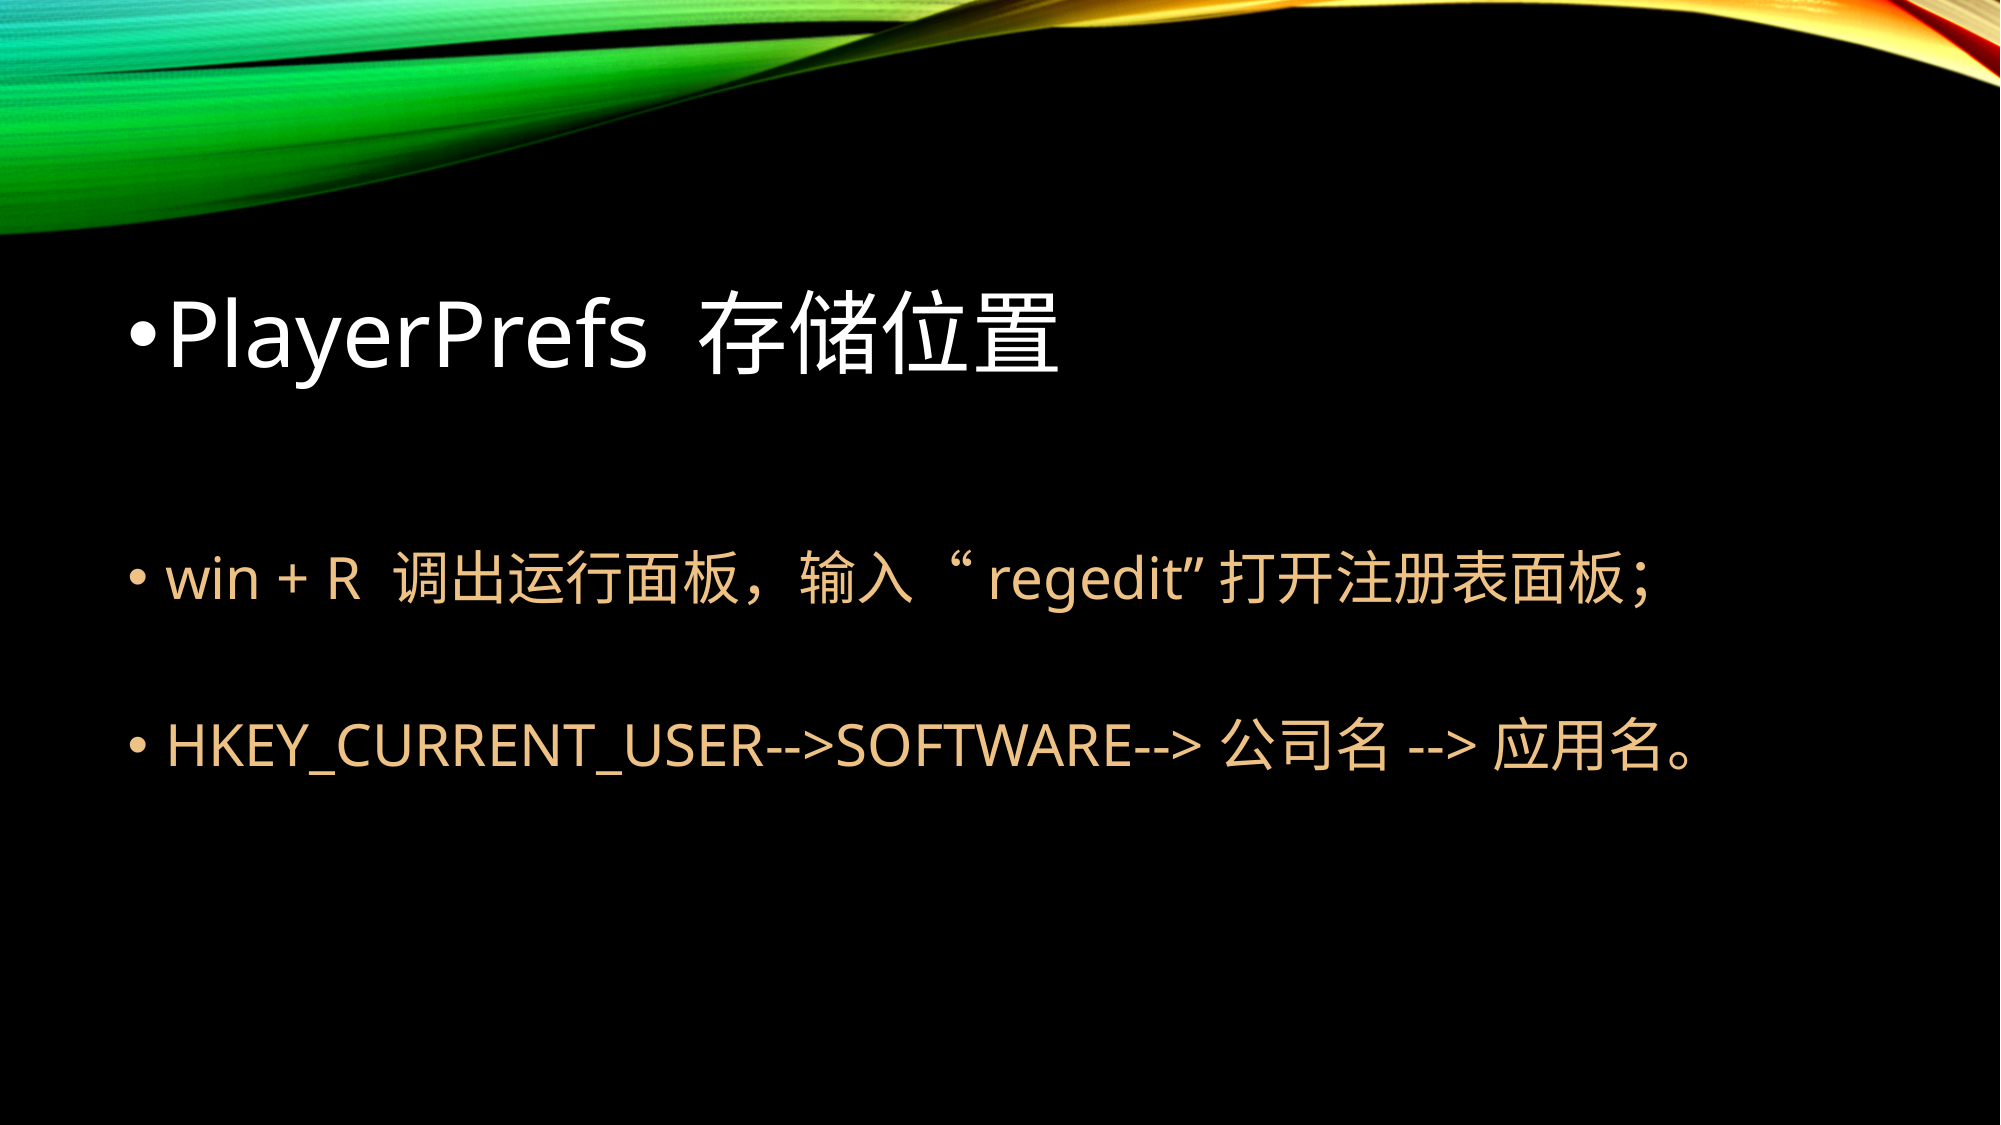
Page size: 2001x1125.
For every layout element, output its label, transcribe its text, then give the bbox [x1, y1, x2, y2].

list PlayerPrefs 存储位置 win + R 调出运行面板，输入“regedit”打开注册表面板； HKEY_CURRENT_USER-->SOFTWARE-->公司名-->应用名。 [112, 281, 1888, 1021]
picture [0, 0, 2000, 237]
